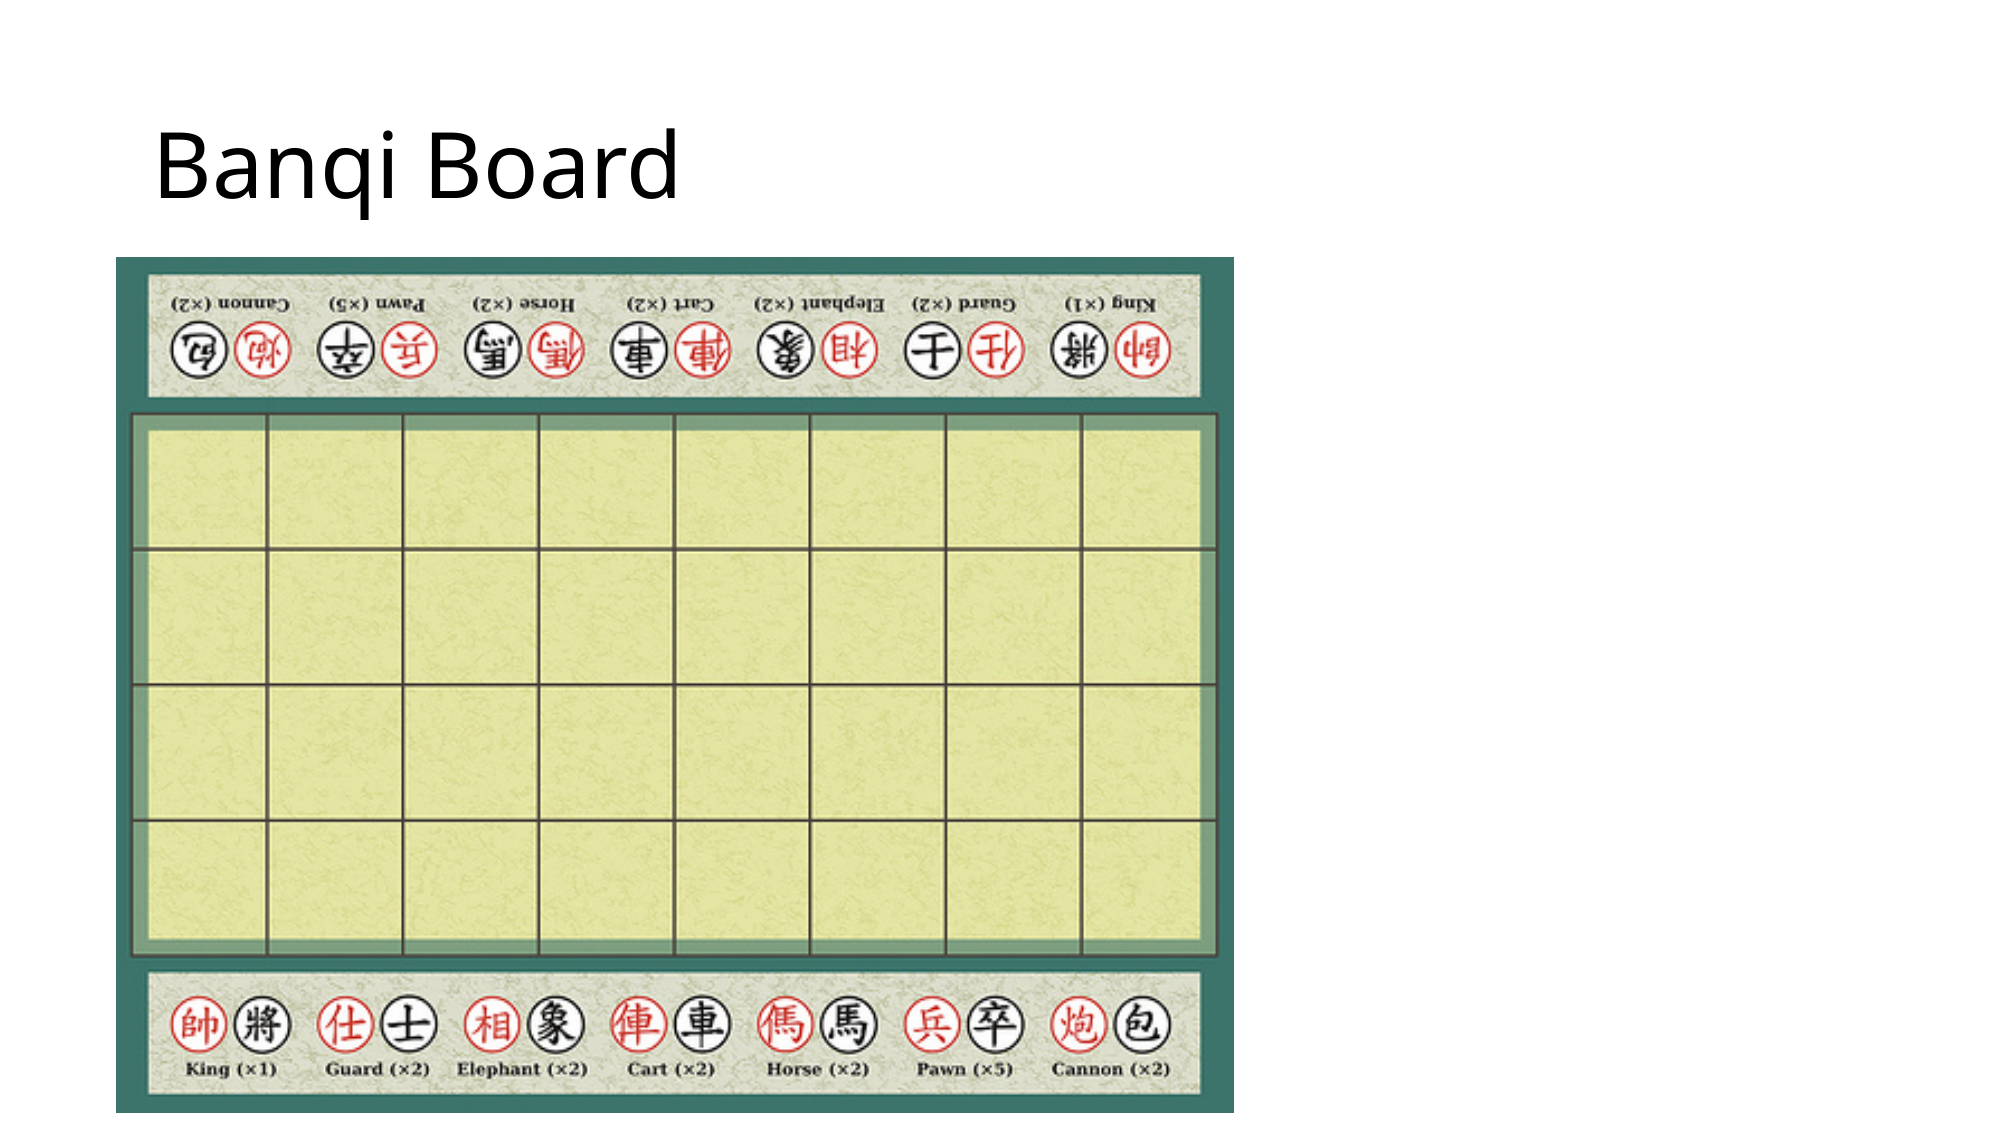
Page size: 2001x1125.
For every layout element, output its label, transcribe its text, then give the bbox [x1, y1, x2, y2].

title Banqi Board [137, 59, 1863, 278]
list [116, 257, 1234, 1113]
